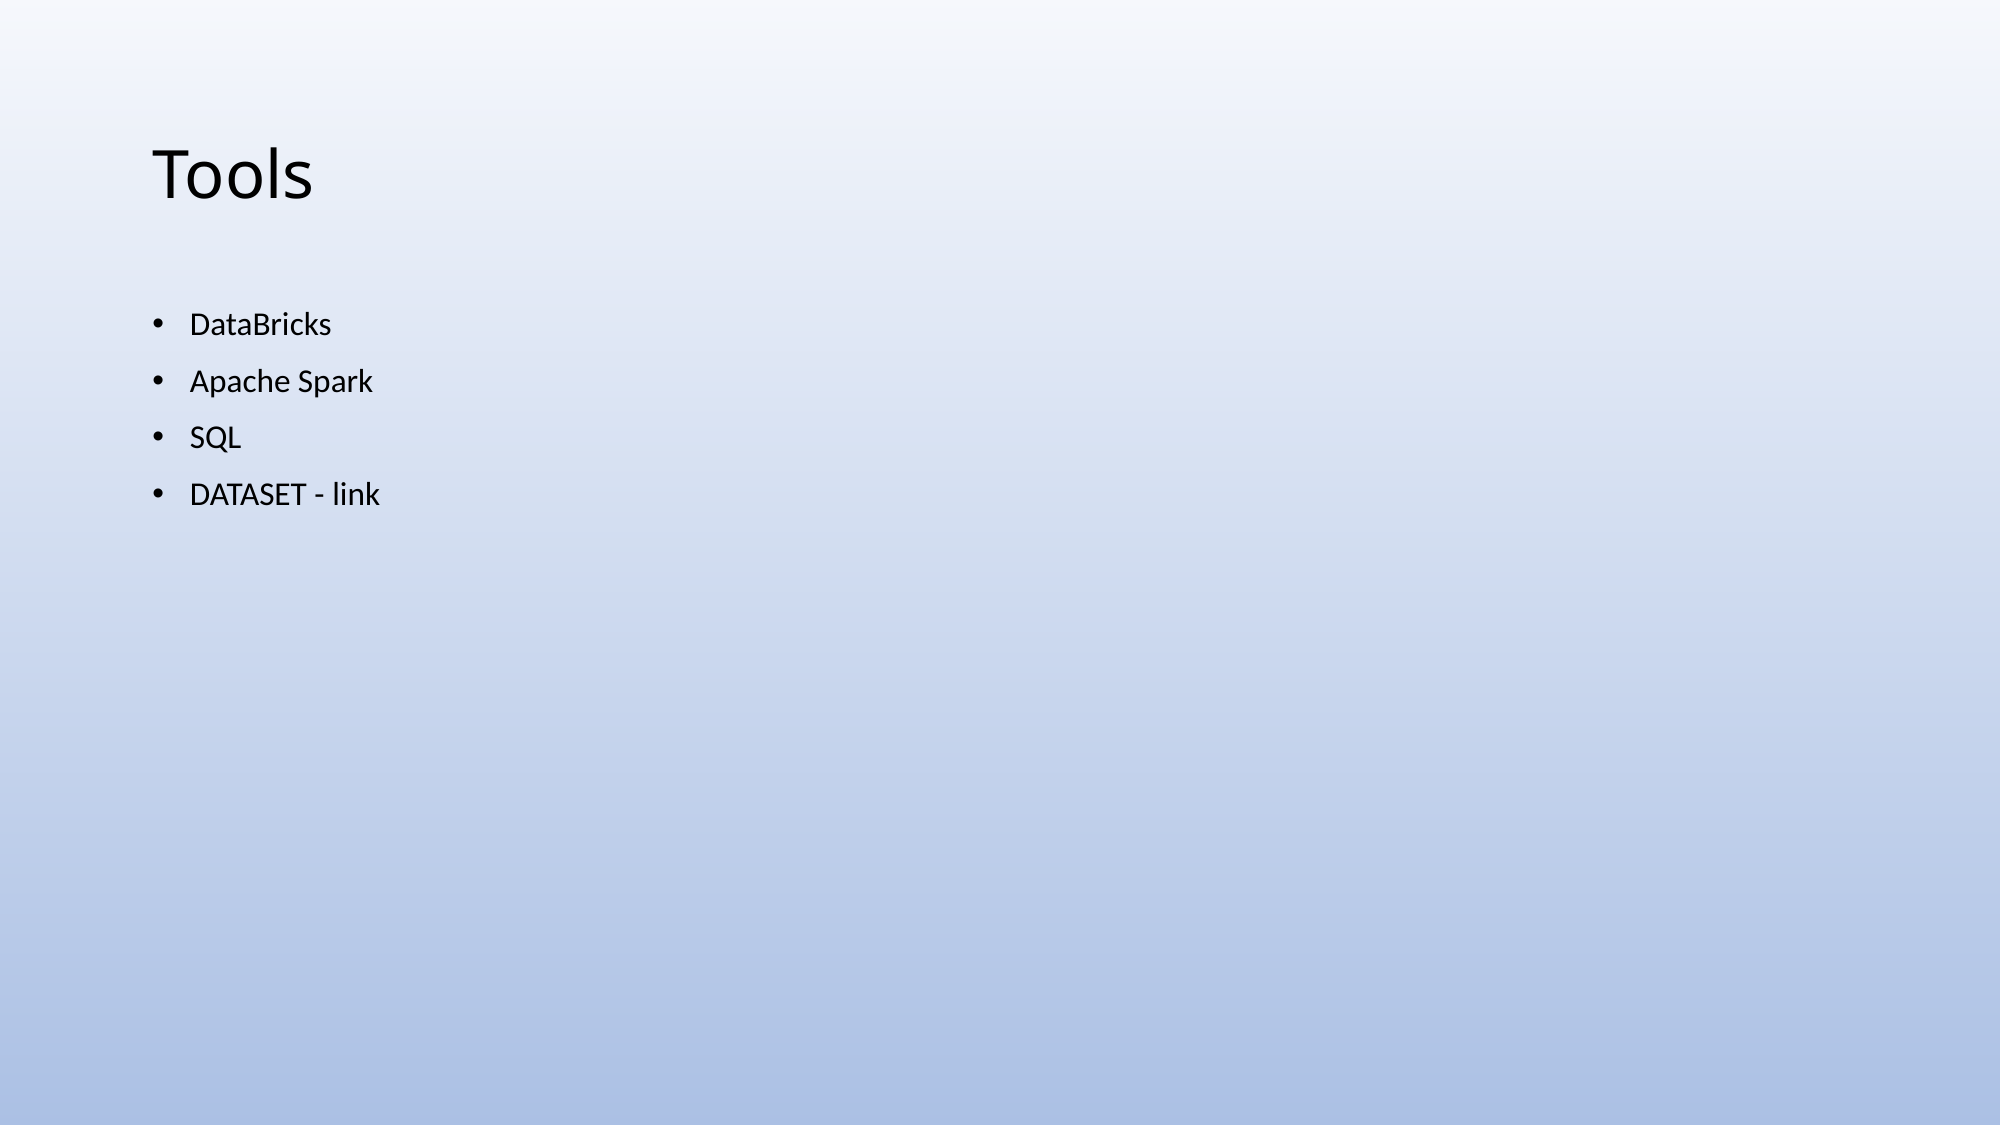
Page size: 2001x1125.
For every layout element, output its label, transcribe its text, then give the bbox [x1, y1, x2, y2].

list DataBricks Apache Spark SQL DATASET - link [137, 299, 1863, 1014]
title Tools [137, 59, 1863, 278]
